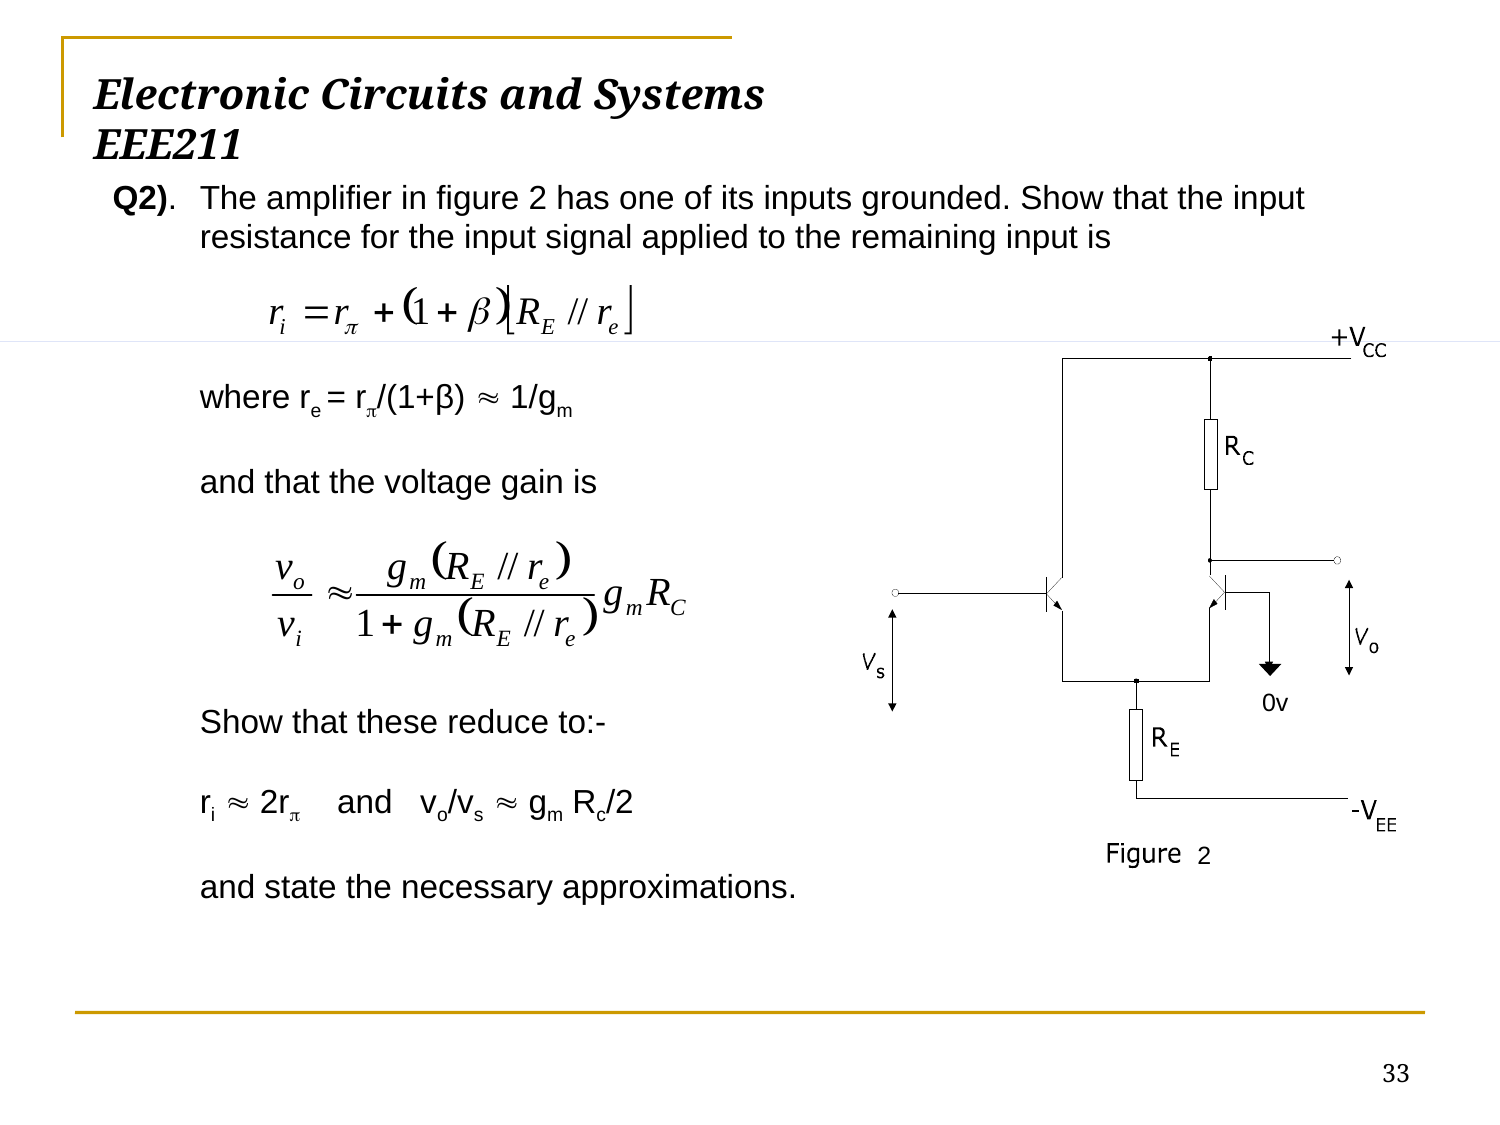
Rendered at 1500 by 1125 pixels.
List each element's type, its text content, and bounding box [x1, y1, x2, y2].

slide_number 33 [1074, 1023, 1426, 1100]
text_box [97, 168, 1403, 906]
text_box Electronic Circuits and Systems EEE211 [78, 60, 1418, 152]
